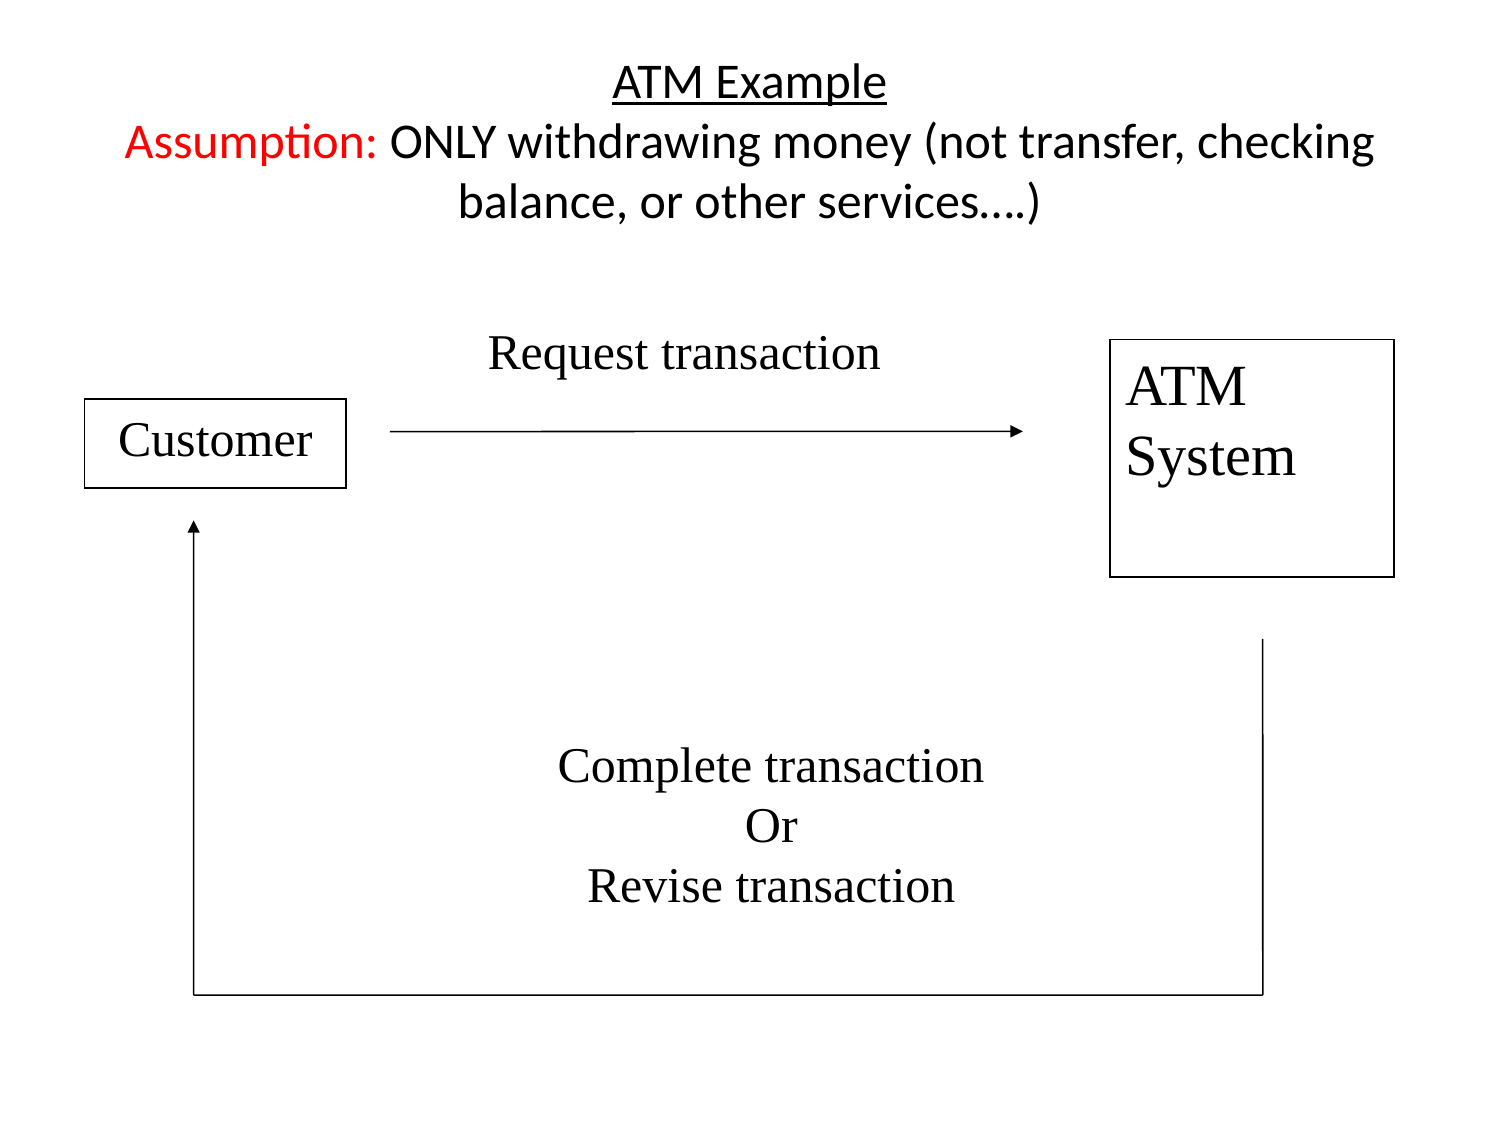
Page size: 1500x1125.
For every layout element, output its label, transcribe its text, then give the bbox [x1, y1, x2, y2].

title ATM Example Assumption: ONLY withdrawing money (not transfer, checking balance, or other services….) [75, 45, 1425, 233]
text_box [62, 312, 1443, 1026]
